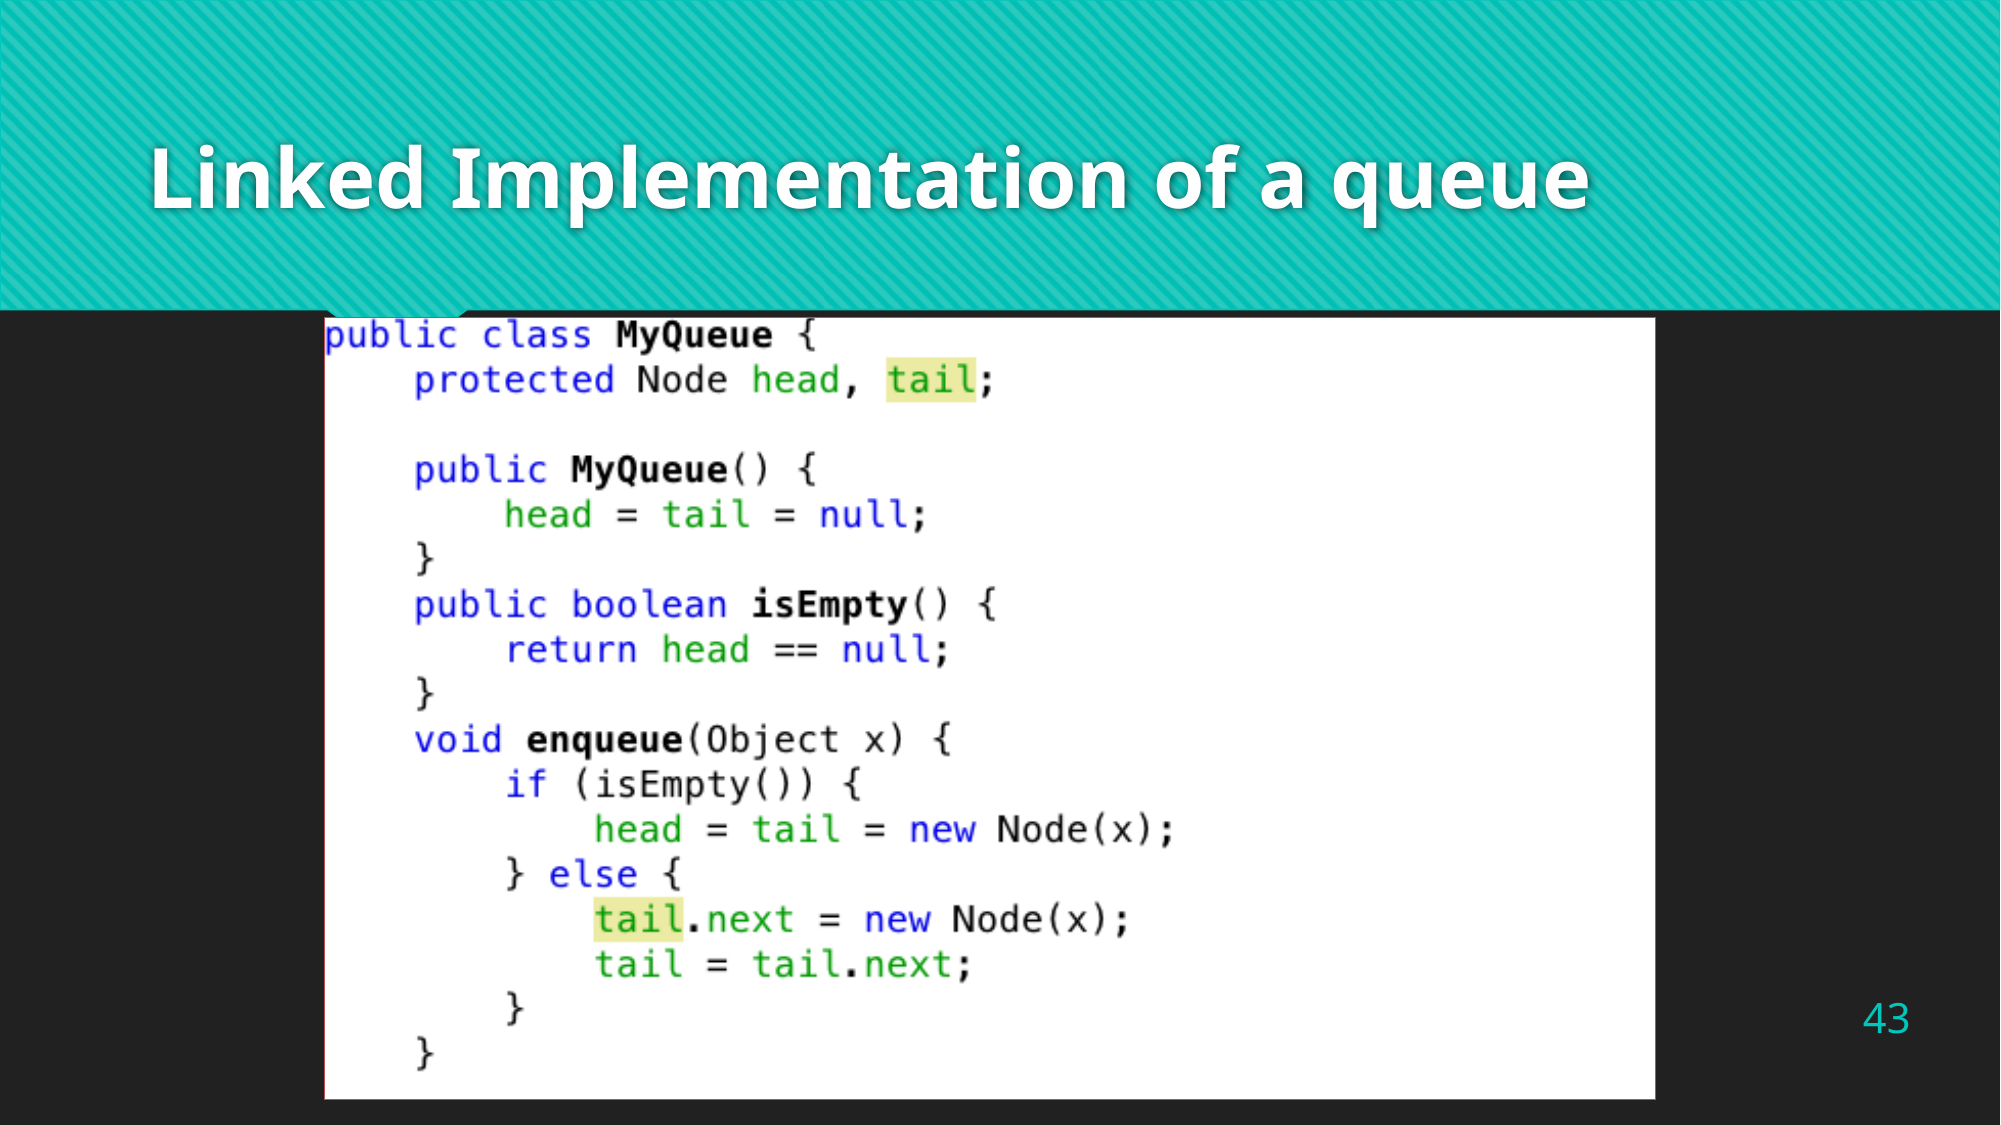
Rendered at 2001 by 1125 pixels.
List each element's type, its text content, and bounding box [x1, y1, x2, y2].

picture [324, 317, 1657, 1101]
title Linked Implementation of a queue [132, 73, 1868, 233]
slide_number 43 [1751, 970, 1926, 1051]
